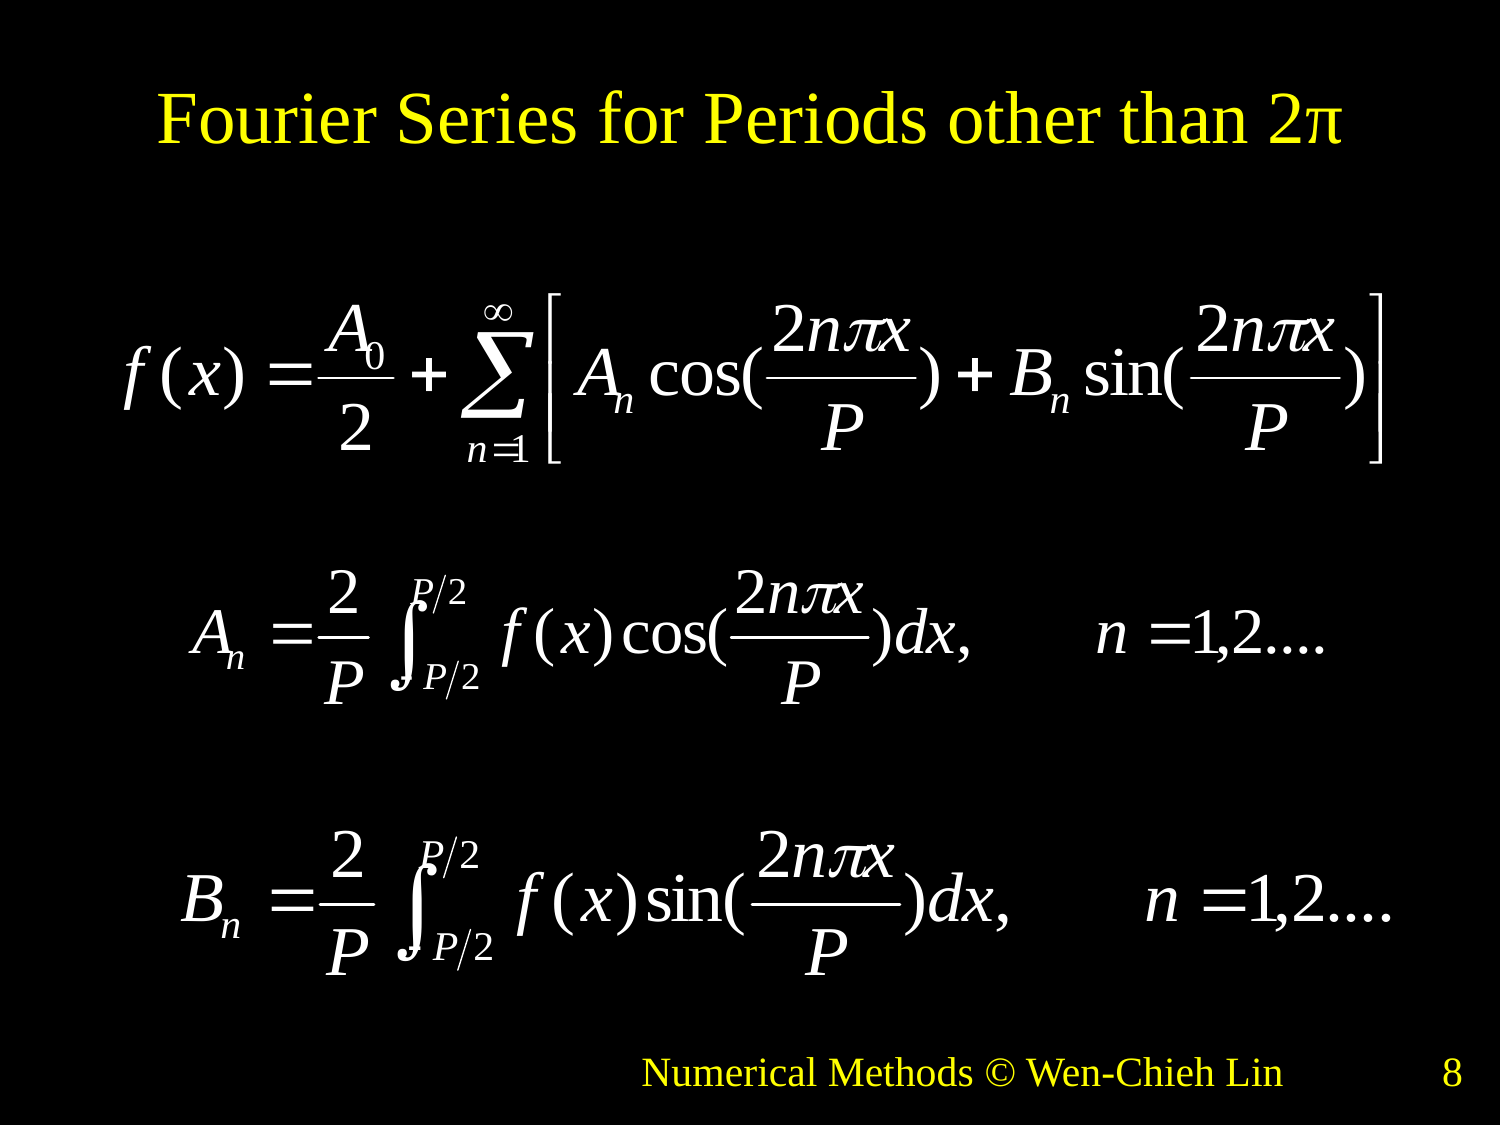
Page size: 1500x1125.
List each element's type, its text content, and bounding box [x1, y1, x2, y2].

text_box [167, 810, 1401, 989]
footer Numerical Methods © Wen-Chieh Lin [490, 1024, 1128, 1103]
title Fourier Series for Periods other than 2π [75, 19, 1425, 208]
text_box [177, 550, 1334, 717]
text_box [99, 278, 1406, 475]
slide_number 8 [1128, 1024, 1479, 1103]
